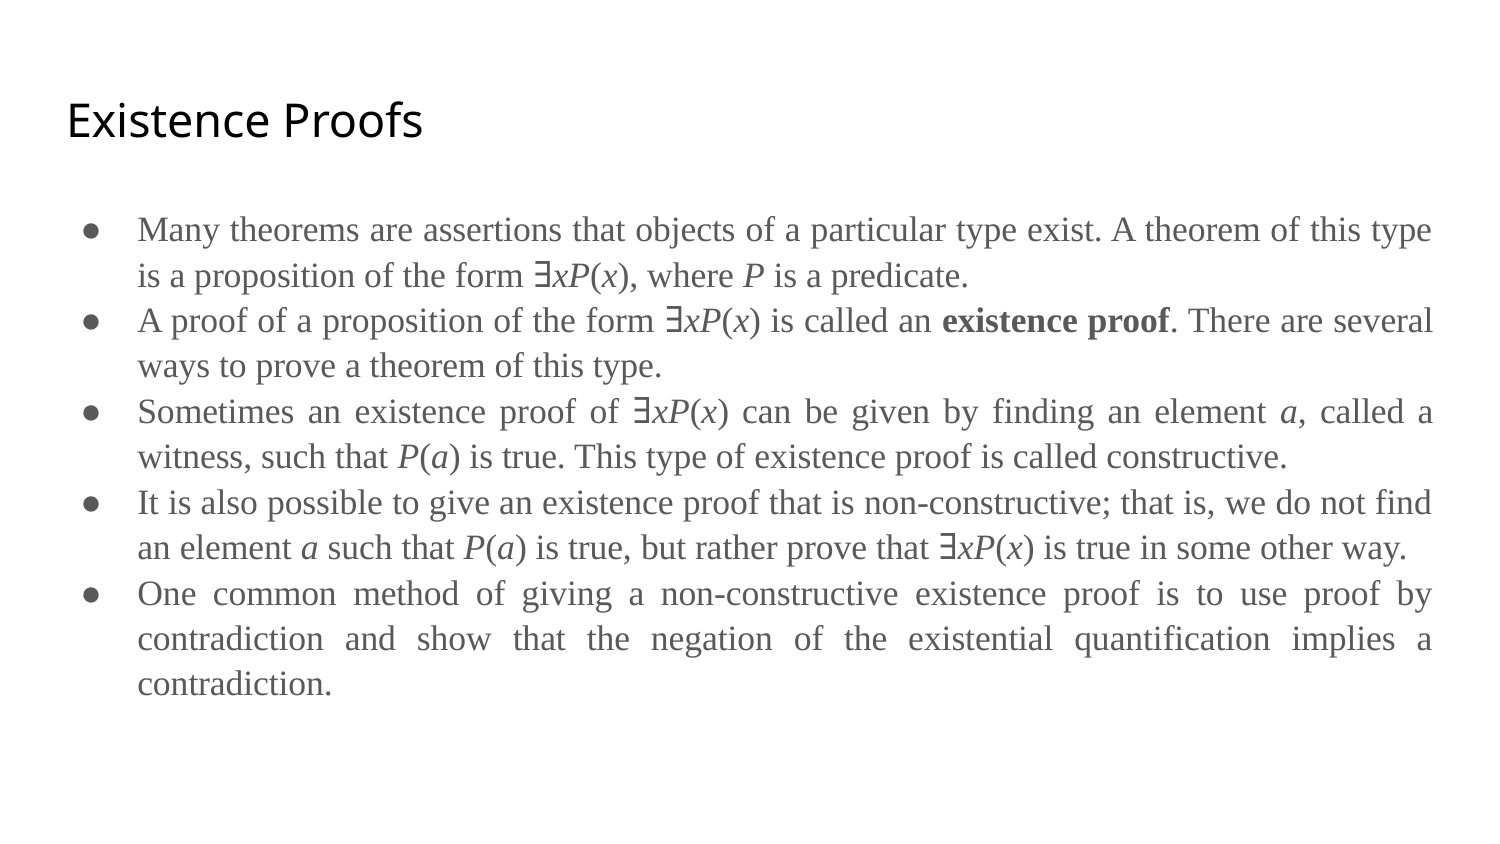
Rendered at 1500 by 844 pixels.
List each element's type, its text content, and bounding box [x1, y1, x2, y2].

list Many theorems are assertions that objects of a particular type exist. A theorem of this type is a proposition of the form ∃xP(x), where P is a predicate. A proof of a proposition of the form ∃xP(x) is called an existence proof. There are several ways to prove a theorem of this type. Sometimes an existence proof of ∃xP(x) can be given by finding an element a, called a witness, such that P(a) is true. This type of existence proof is called constructive. It is also possible to give an existence proof that is non-constructive; that is, we do not find an element a such that P(a) is true, but rather prove that ∃xP(x) is true in some other way. One common method of giving a non-constructive existence proof is to use proof by contradiction and show that the negation of the existential quantification implies a contradiction. [51, 189, 1449, 750]
title Existence Proofs [51, 72, 1449, 167]
